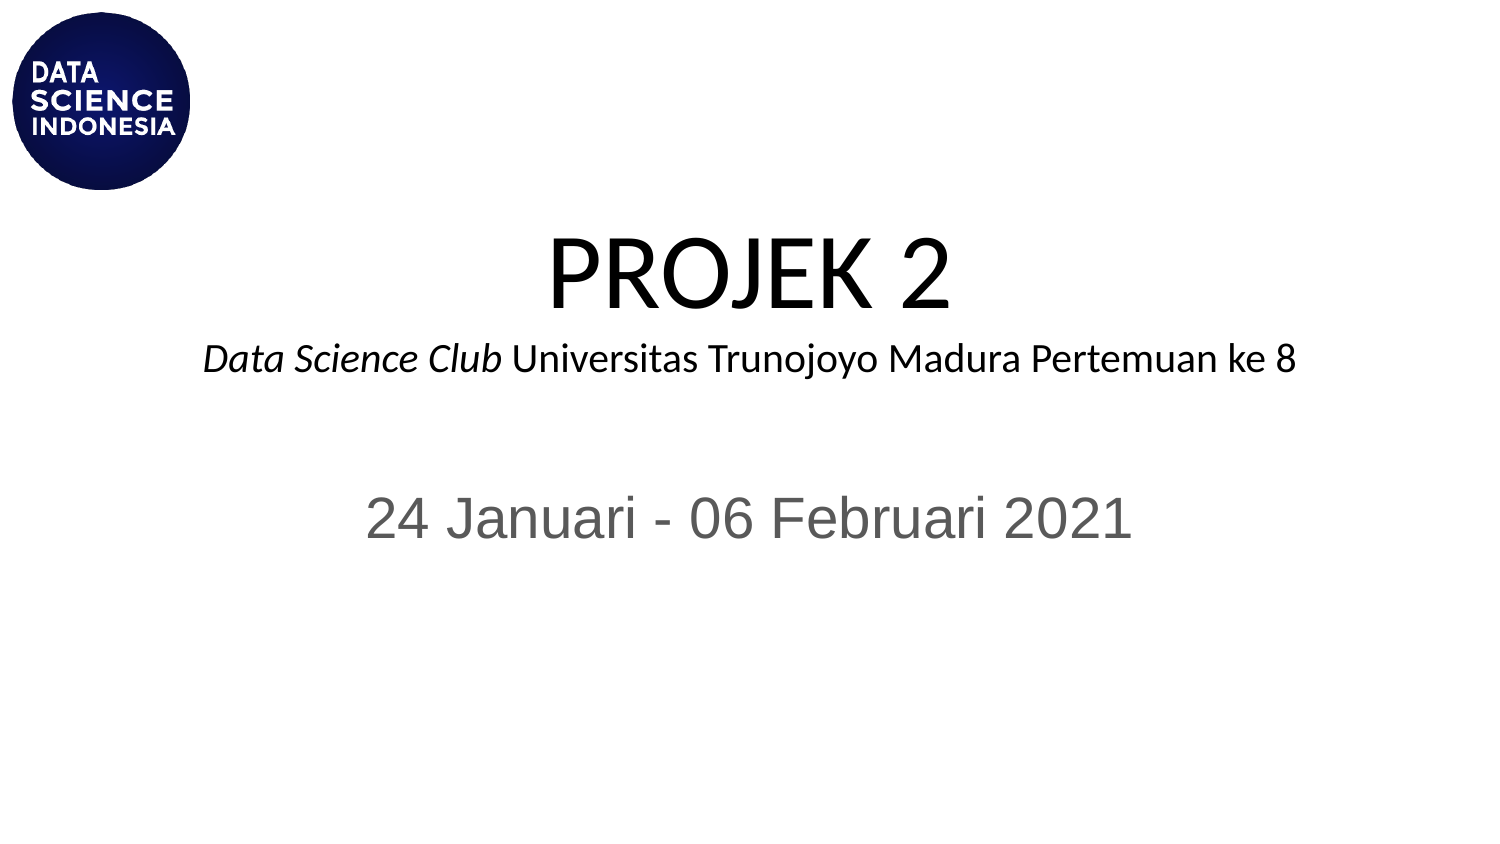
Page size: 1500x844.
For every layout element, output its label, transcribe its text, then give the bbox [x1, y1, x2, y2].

title PROJEK 2 Data Science Club Universitas Trunojoyo Madura Pertemuan ke 8 [51, 122, 1449, 459]
picture [12, 12, 190, 190]
subtitle 24 Januari - 06 Februari 2021 [51, 464, 1449, 595]
